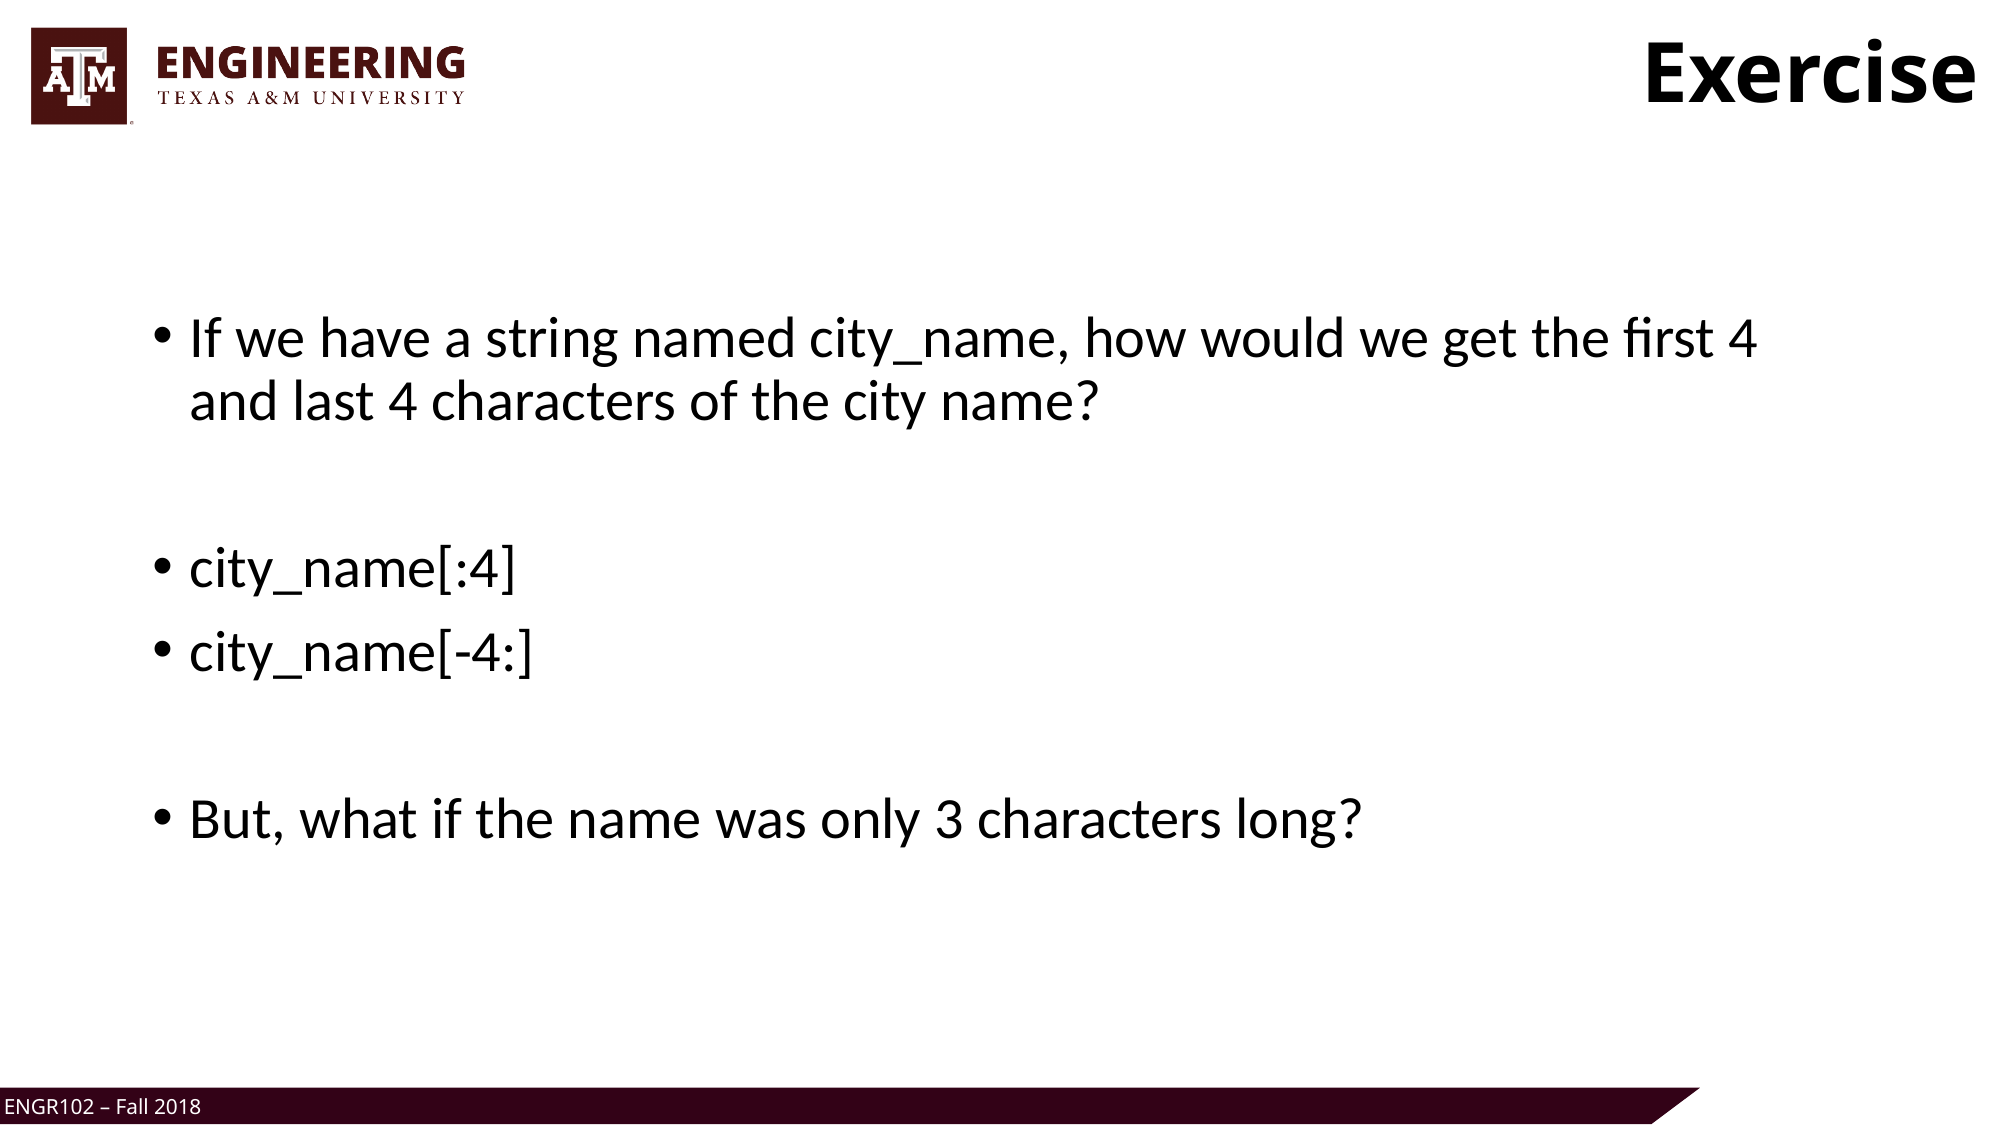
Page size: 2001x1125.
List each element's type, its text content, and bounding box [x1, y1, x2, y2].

picture [24, 21, 474, 130]
title Exercise [895, 0, 1995, 151]
list If we have a string named city_name, how would we get the first 4 and last 4 characters of the city name? city_name[:4] city_name[-4:] But, what if the name was only 3 characters long? [137, 299, 1863, 1125]
